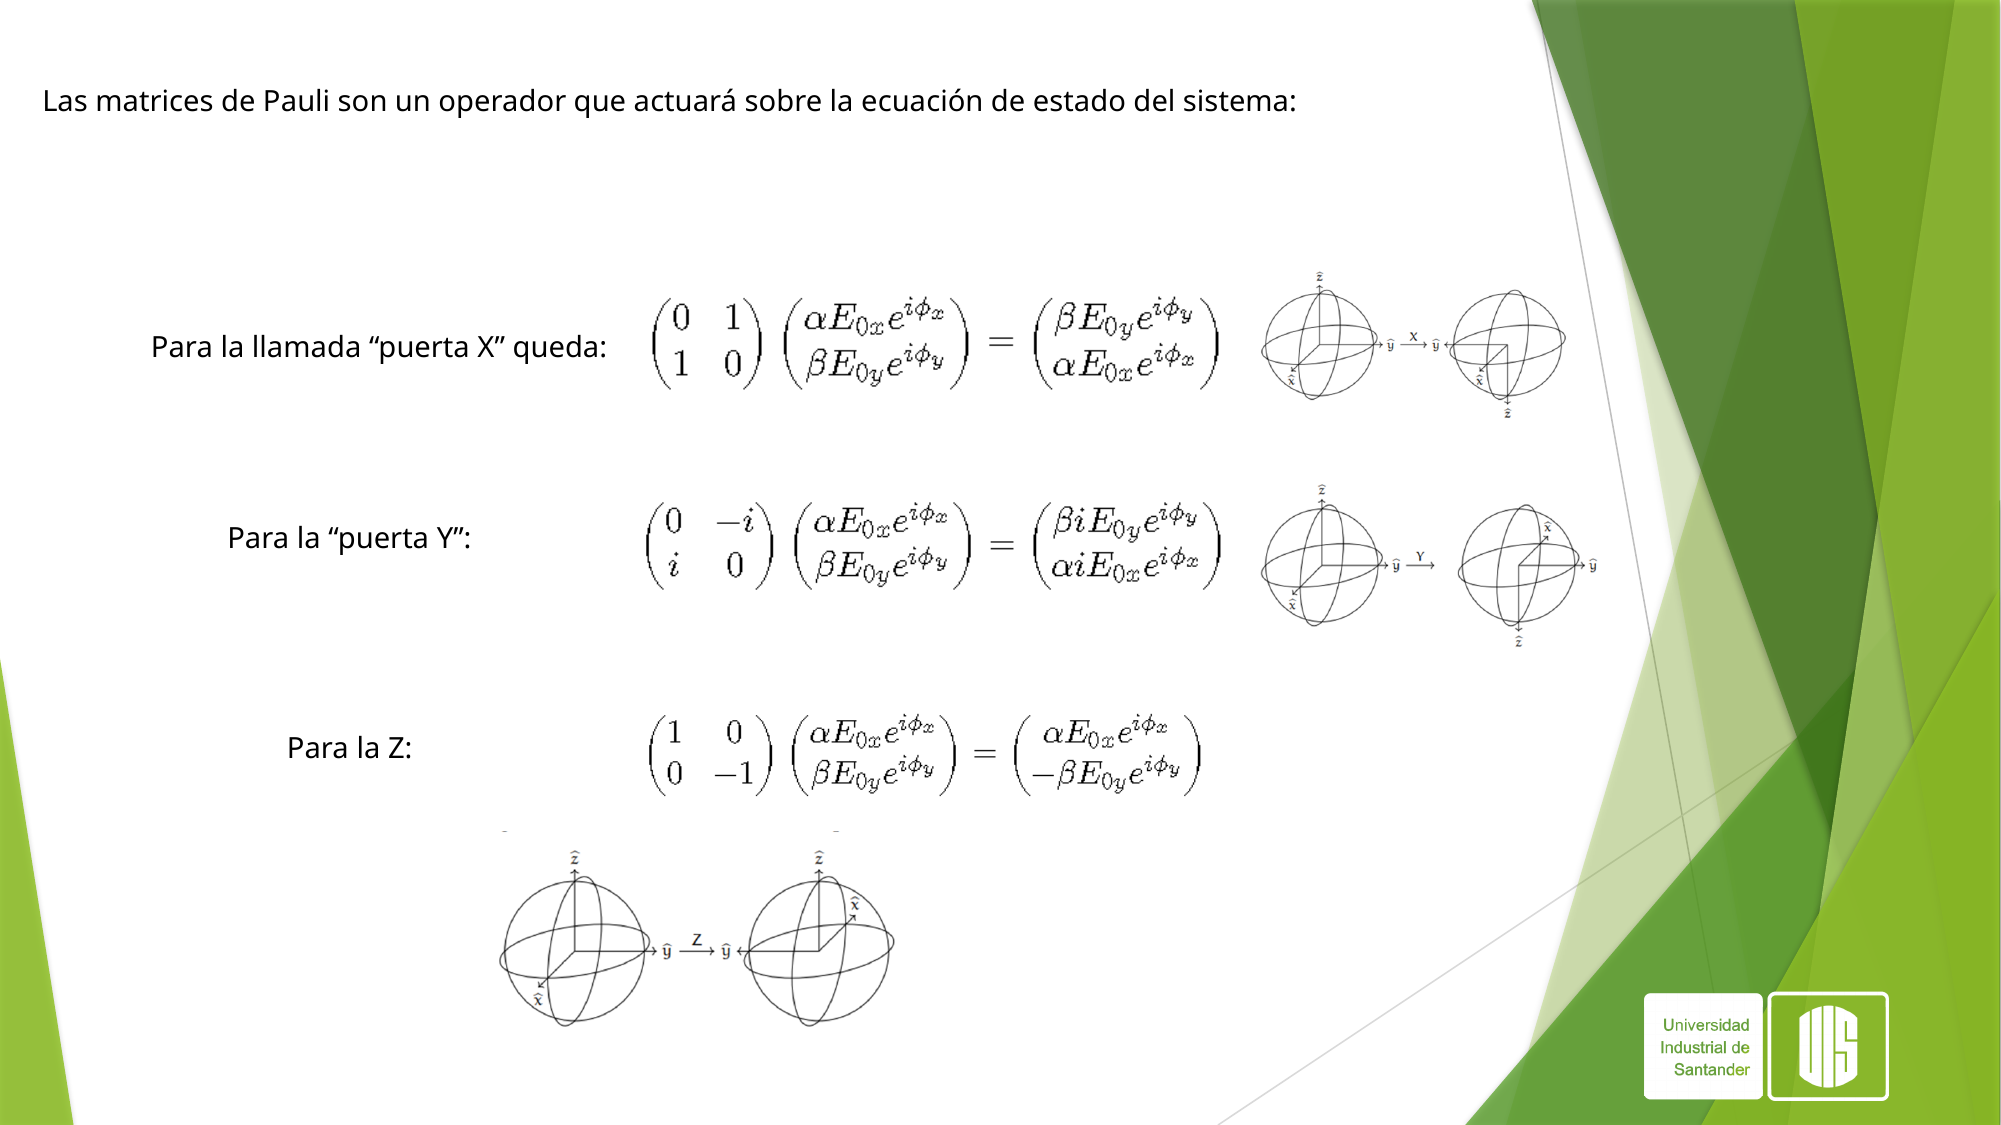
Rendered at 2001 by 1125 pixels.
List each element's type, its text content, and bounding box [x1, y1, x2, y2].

picture [1248, 258, 1579, 429]
text_box Para la Z: [272, 721, 428, 772]
text_box Las matrices de Pauli son un operador que actuará sobre la ecuación de estado del sistema: [27, 74, 1313, 125]
picture [622, 672, 1230, 822]
picture [1643, 988, 1889, 1104]
text_box Para la “puerta Y”: [212, 511, 487, 562]
picture [628, 272, 1234, 429]
picture [490, 825, 906, 1051]
text_box Para la llamada “puerta X” queda: [136, 320, 623, 371]
picture [612, 470, 1606, 654]
